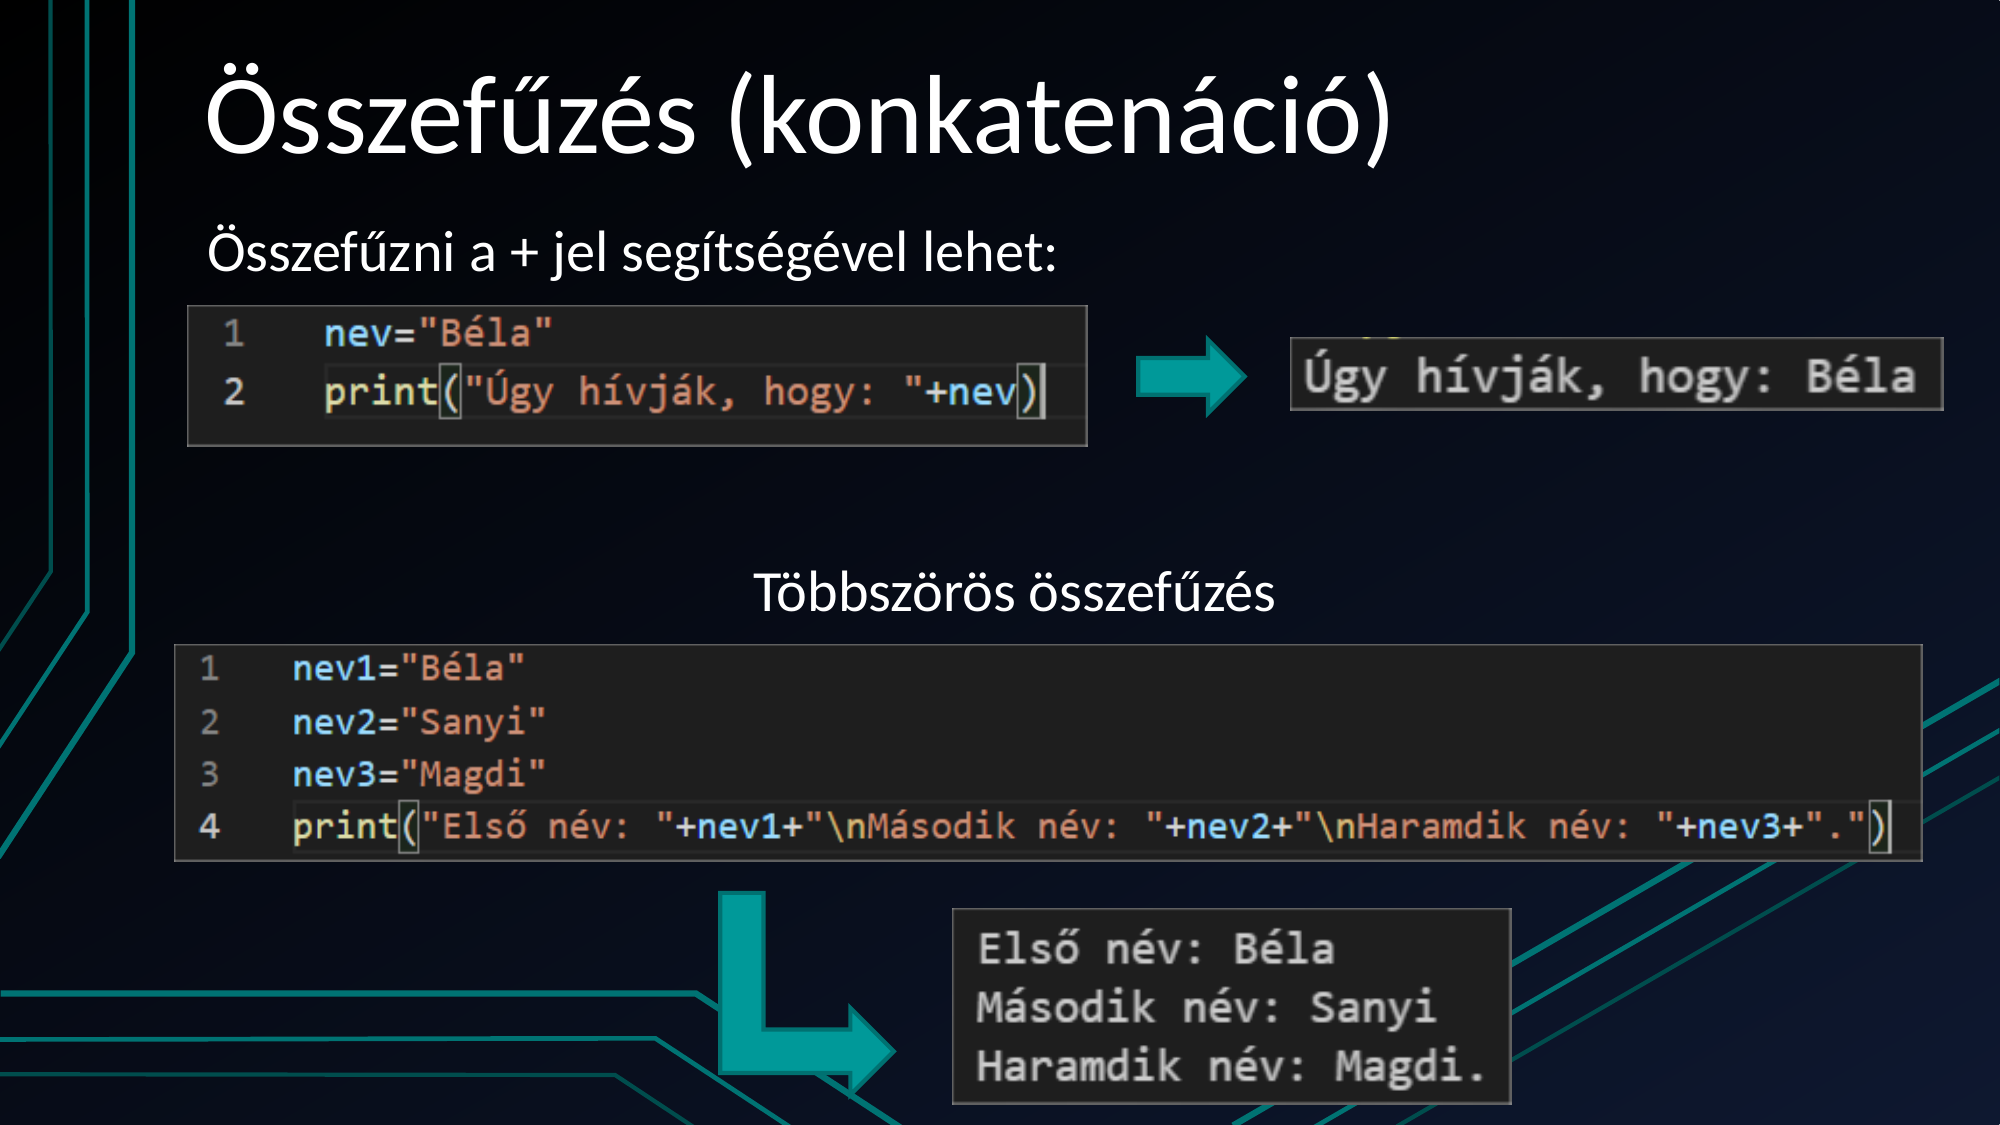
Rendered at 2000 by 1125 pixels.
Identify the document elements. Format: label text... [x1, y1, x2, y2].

text_box [1136, 334, 1248, 419]
picture [174, 644, 1923, 862]
picture [952, 908, 1513, 1105]
title Összefűzés (konkatenáció) [184, 42, 1603, 188]
picture [1289, 336, 1944, 411]
text_box [718, 890, 897, 1100]
picture [187, 304, 1089, 448]
text_box Összefűzni a + jel segítségével lehet: [192, 205, 1075, 291]
text_box Többszörös összefűzés [738, 546, 1292, 631]
